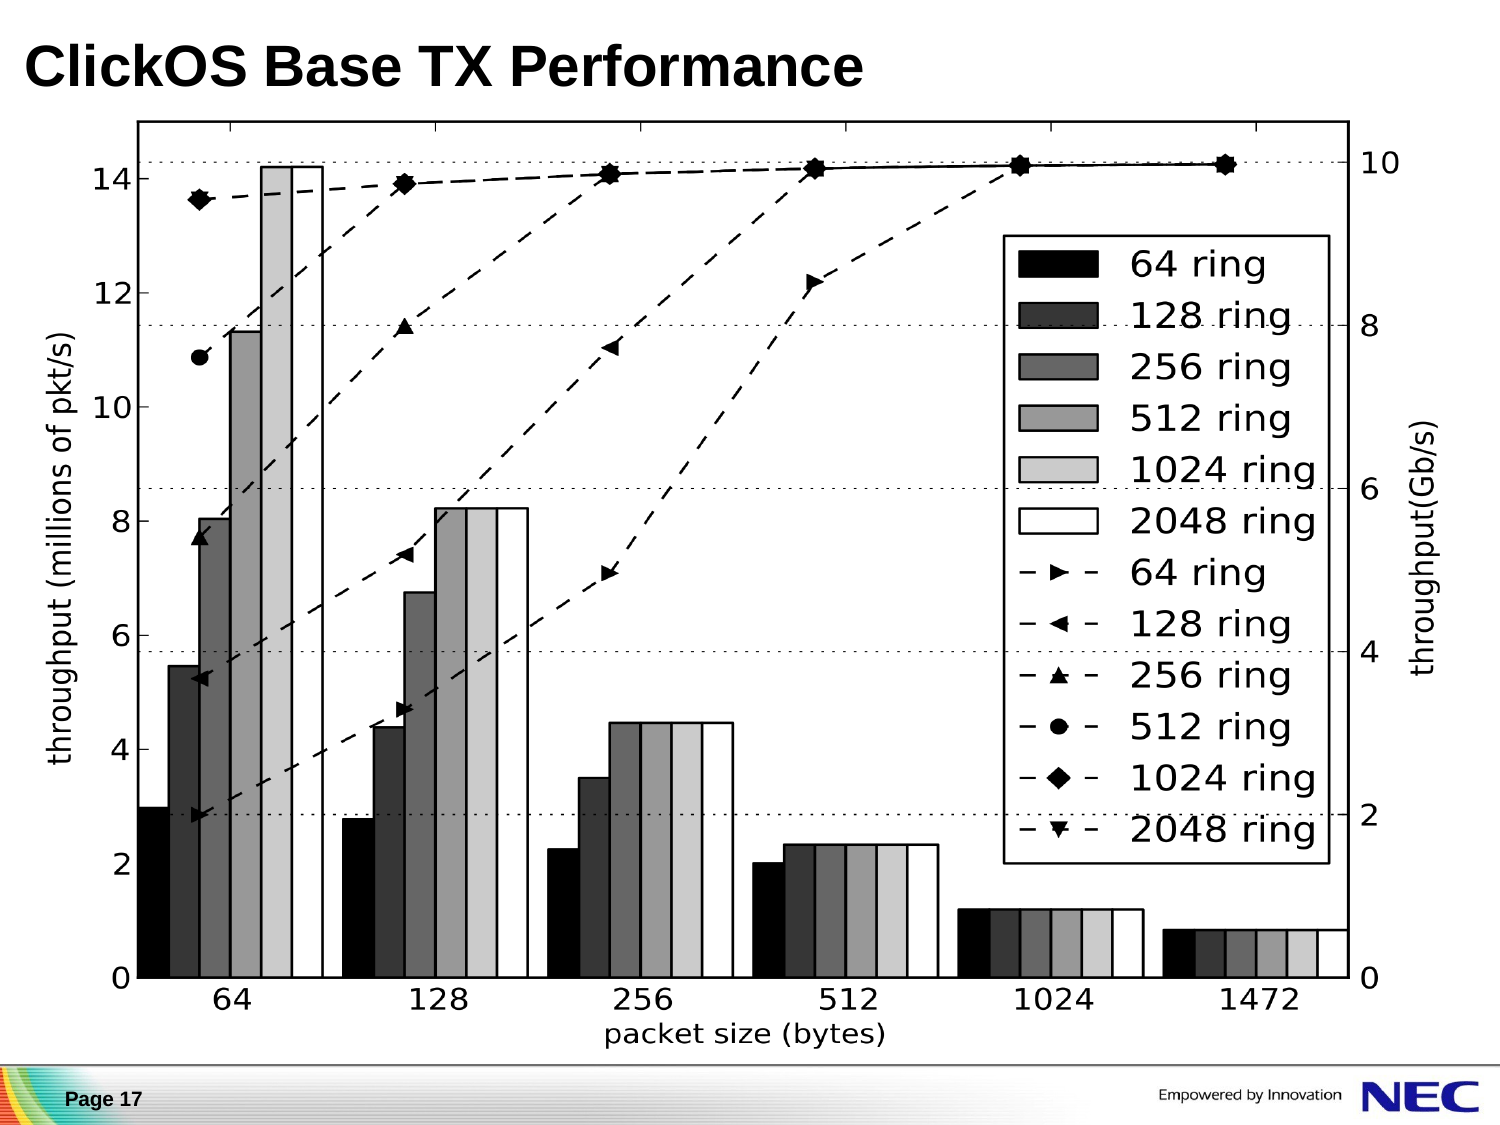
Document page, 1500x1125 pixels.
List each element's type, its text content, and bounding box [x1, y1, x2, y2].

slide_number Page 17 [62, 1087, 148, 1125]
text_box [44, 119, 1440, 1050]
title ClickOS Base TX Performance [22, 28, 1478, 216]
picture [0, 1064, 1500, 1125]
